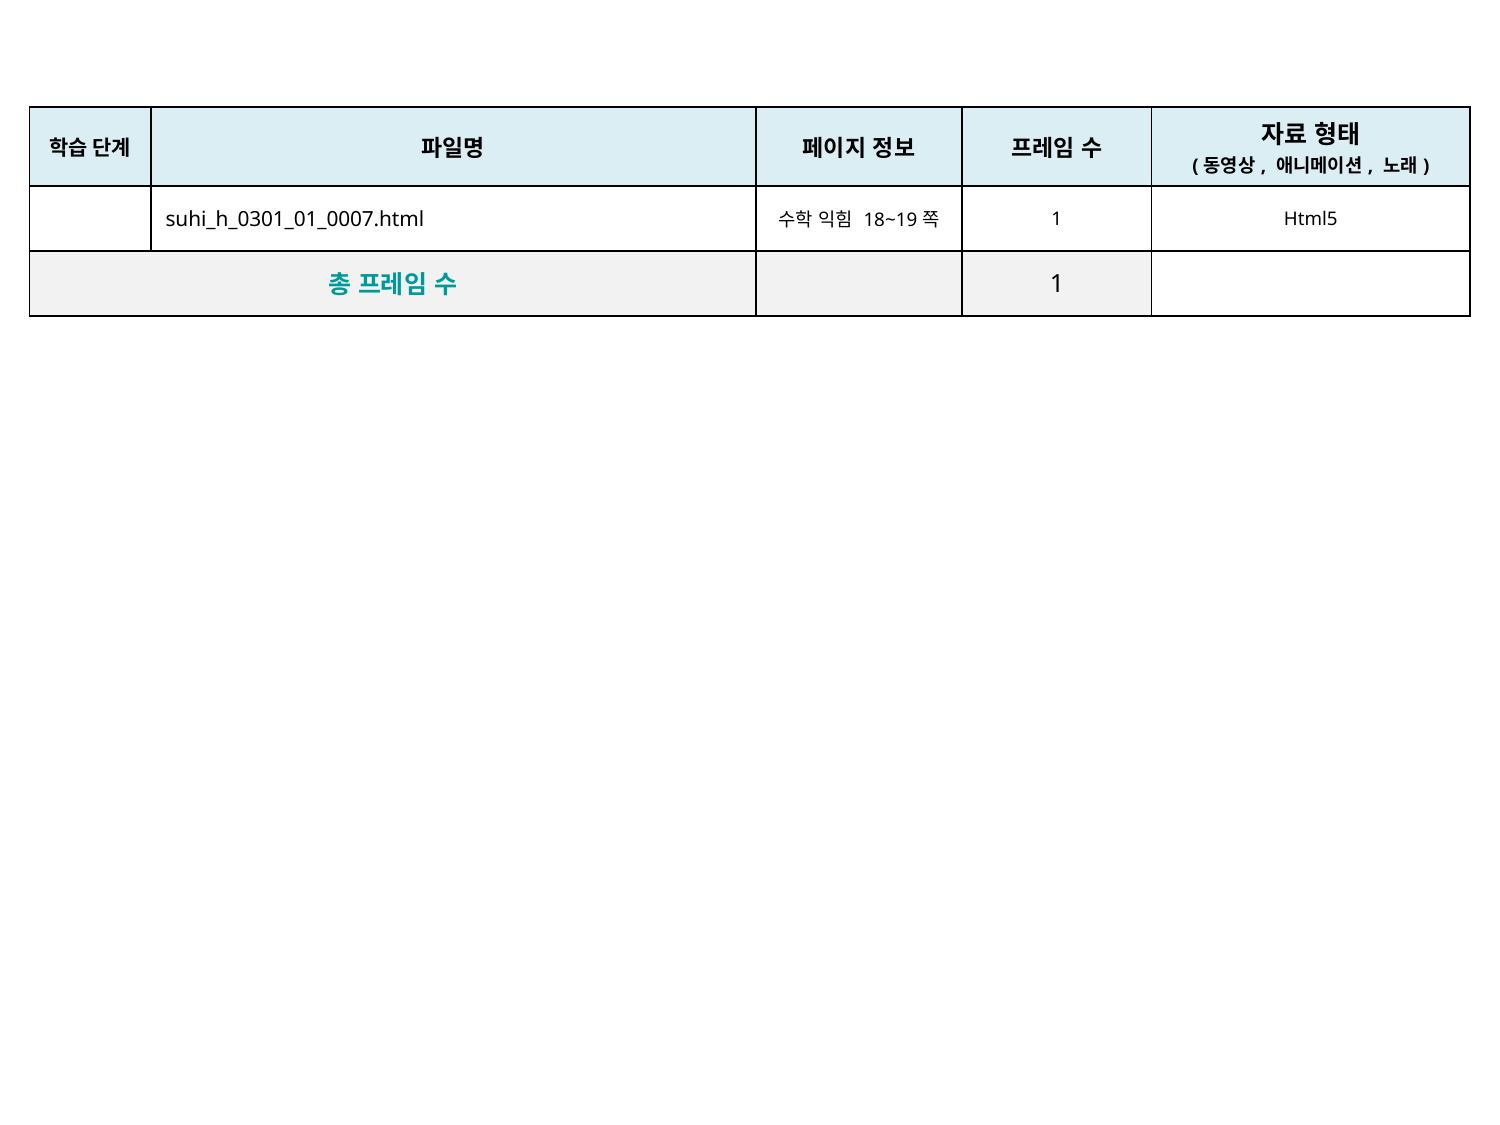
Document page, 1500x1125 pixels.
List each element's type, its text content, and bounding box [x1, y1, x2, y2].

table_header 파일명 [152, 108, 755, 185]
table_cell [757, 252, 961, 315]
table_header 학습 단계 [30, 108, 150, 185]
table_header 자료 형태 (동영상, 애니메이션, 노래) [1152, 108, 1469, 185]
table_header 페이지 정보 [757, 108, 961, 185]
table_cell 수학 익힘 18~19쪽 [757, 187, 961, 250]
table_header 프레임 수 [963, 108, 1151, 185]
table_cell 1 [963, 187, 1151, 250]
table_cell [1152, 252, 1469, 315]
table_cell Html5 [1152, 187, 1469, 250]
table_cell 1 [963, 252, 1151, 315]
table_cell 총 프레임 수 [30, 252, 755, 315]
table_cell [30, 187, 150, 250]
table_cell suhi_h_0301_01_0007.html [152, 187, 755, 250]
